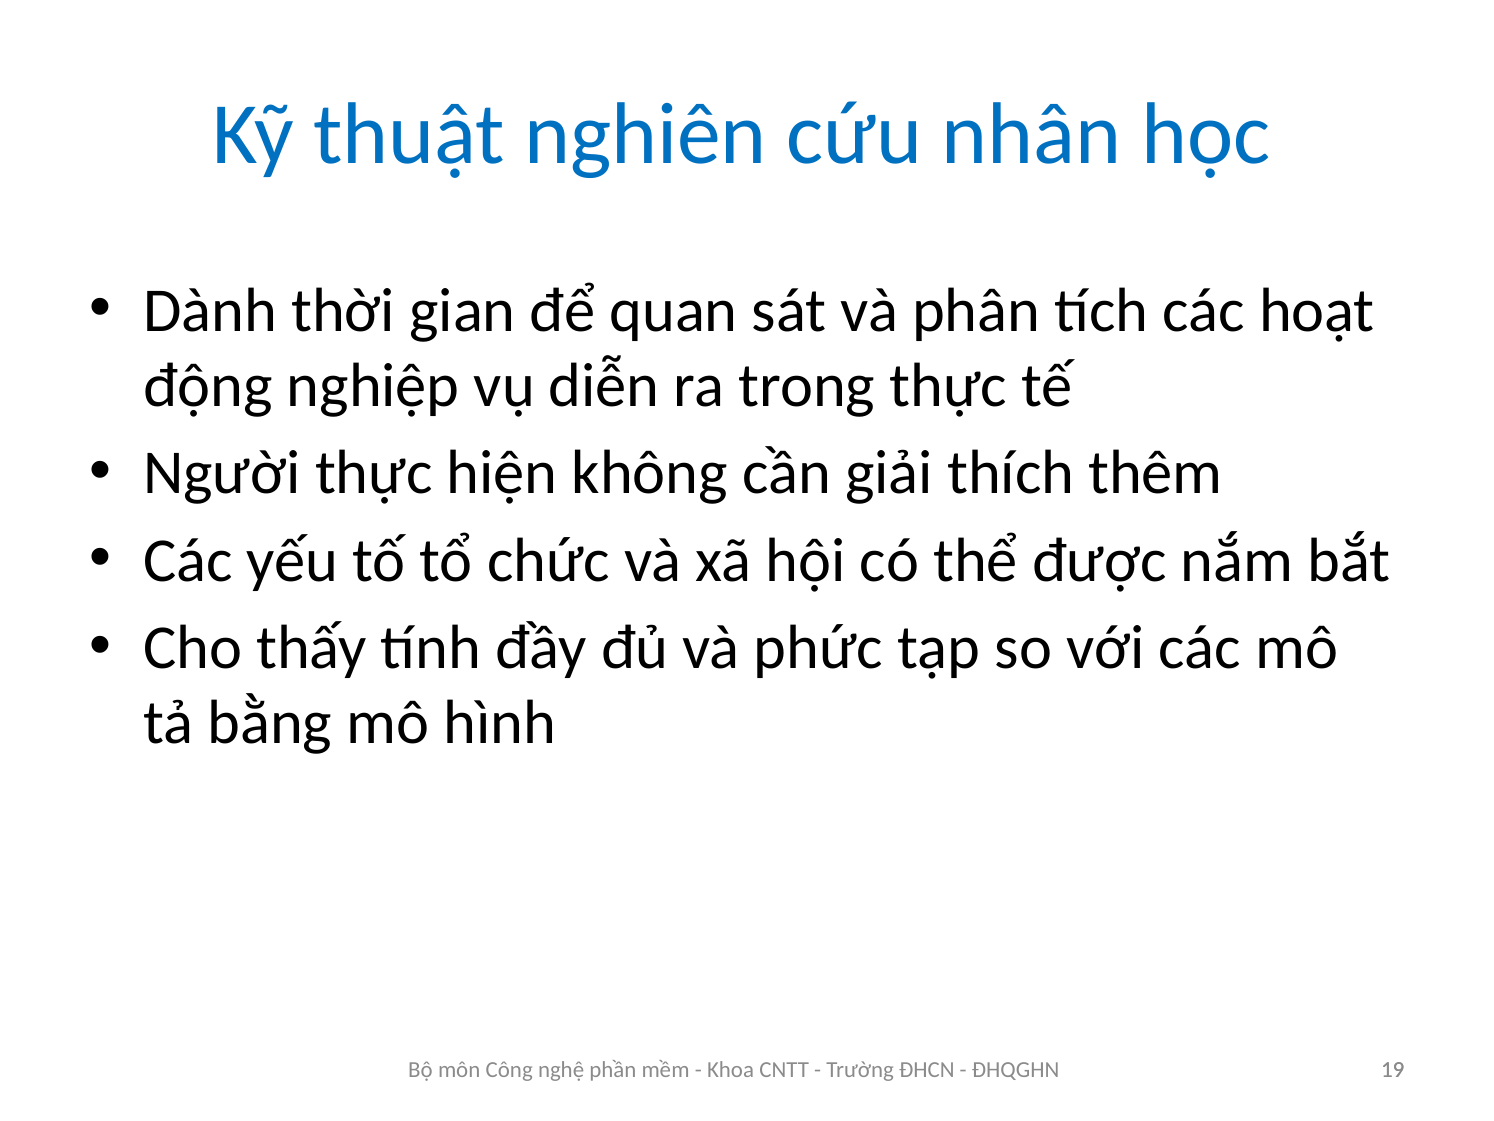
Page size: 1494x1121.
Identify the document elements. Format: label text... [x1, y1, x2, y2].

footer Bộ môn Công nghệ phần mềm - Khoa CNTT - Trường ĐHCN - ĐHQGHN [371, 1038, 1070, 1099]
text_box Kỹ thuật nghiên cứu nhân học [70, 35, 1415, 222]
text_box Dành thời gian để quan sát và phân tích các hoạt động nghiệp vụ diễn ra trong thực tế Người thực hiện không cần giải thích thêm Các yếu tố tổ chức và xã hội có thể được nắm bắt Cho thấy tính đầy đủ và phức tạp so với các mô tả bằng mô hình [74, 261, 1419, 1001]
slide_number 19 [1070, 1038, 1419, 1099]
